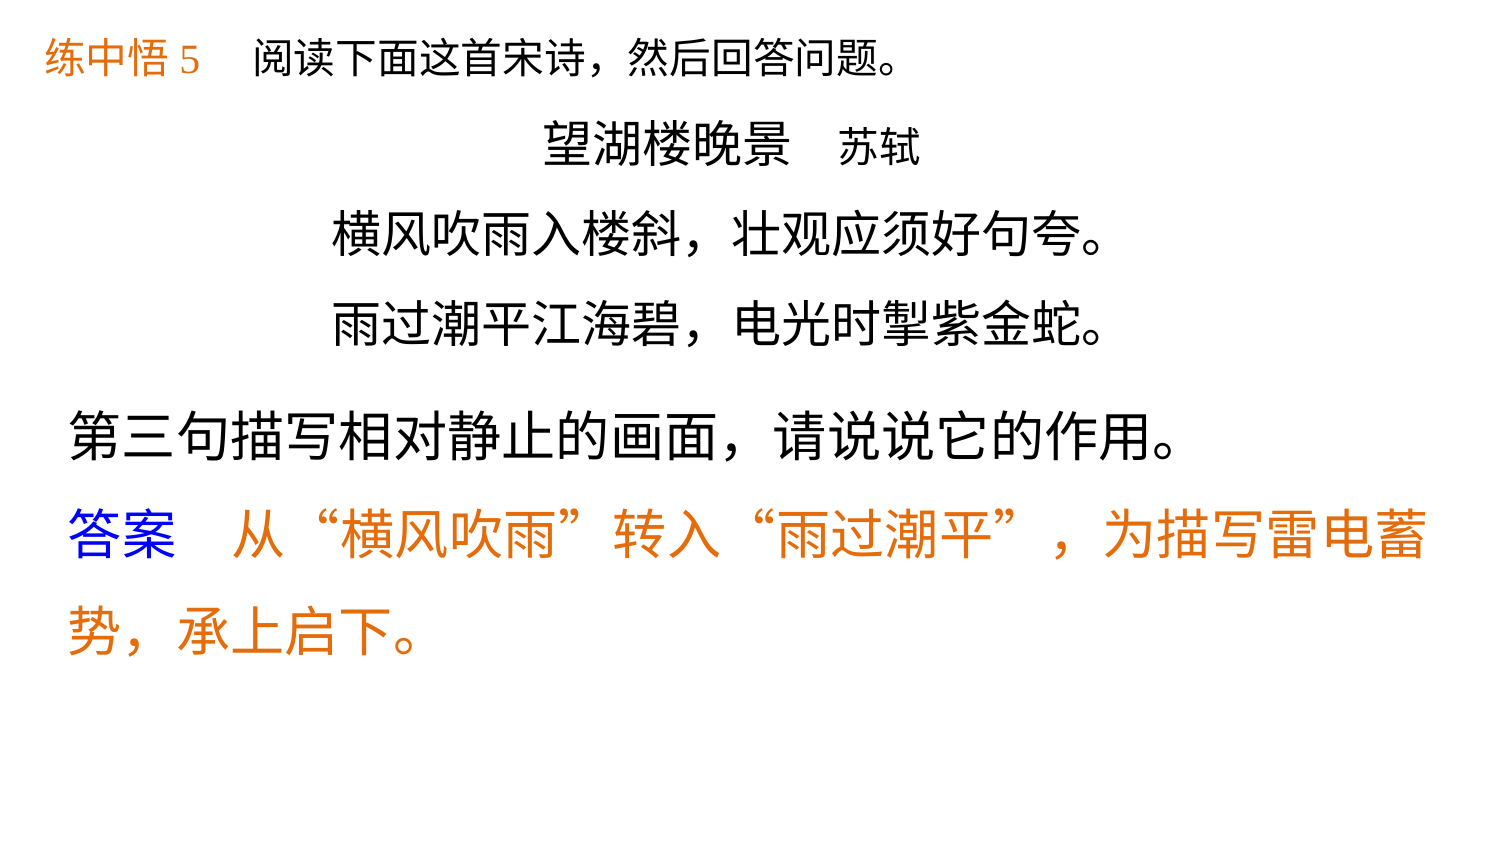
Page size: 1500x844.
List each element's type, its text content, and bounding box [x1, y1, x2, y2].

text_box 练中悟5 阅读下面这首宋诗，然后回答问题。 望湖楼晚景 苏轼 横风吹雨入楼斜，壮观应须好句夸。 雨过潮平江海碧，电光时掣紫金蛇。 [29, 0, 1434, 360]
text_box 第三句描写相对静止的画面，请说说它的作用。 答案 从“横风吹雨”转入“雨过潮平”，为描写雷电蓄势，承上启下。 [53, 362, 1444, 670]
